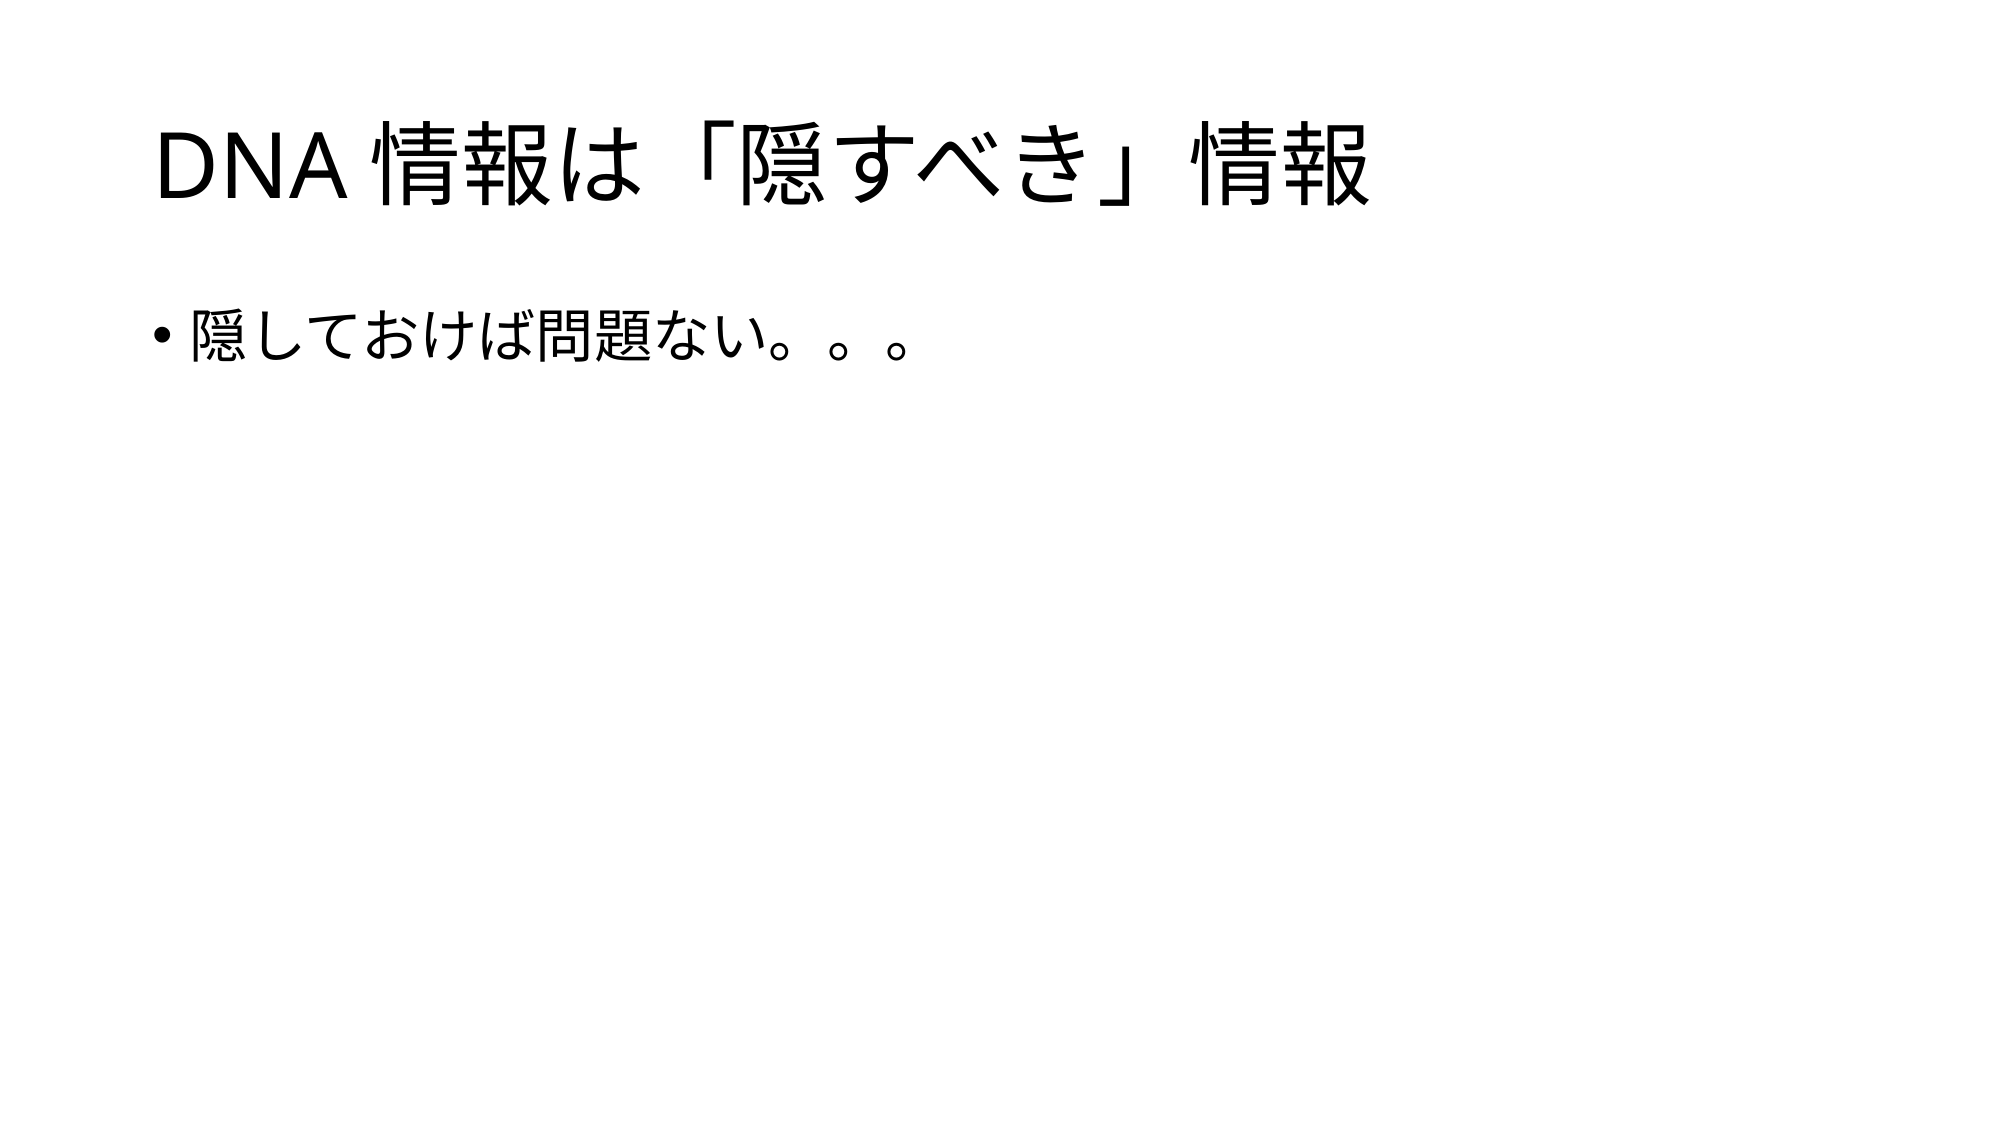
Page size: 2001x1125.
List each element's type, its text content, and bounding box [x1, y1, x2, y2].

list 隠しておけば問題ない。。。 [137, 299, 1863, 1014]
title DNA情報は「隠すべき」情報 [137, 59, 1863, 278]
